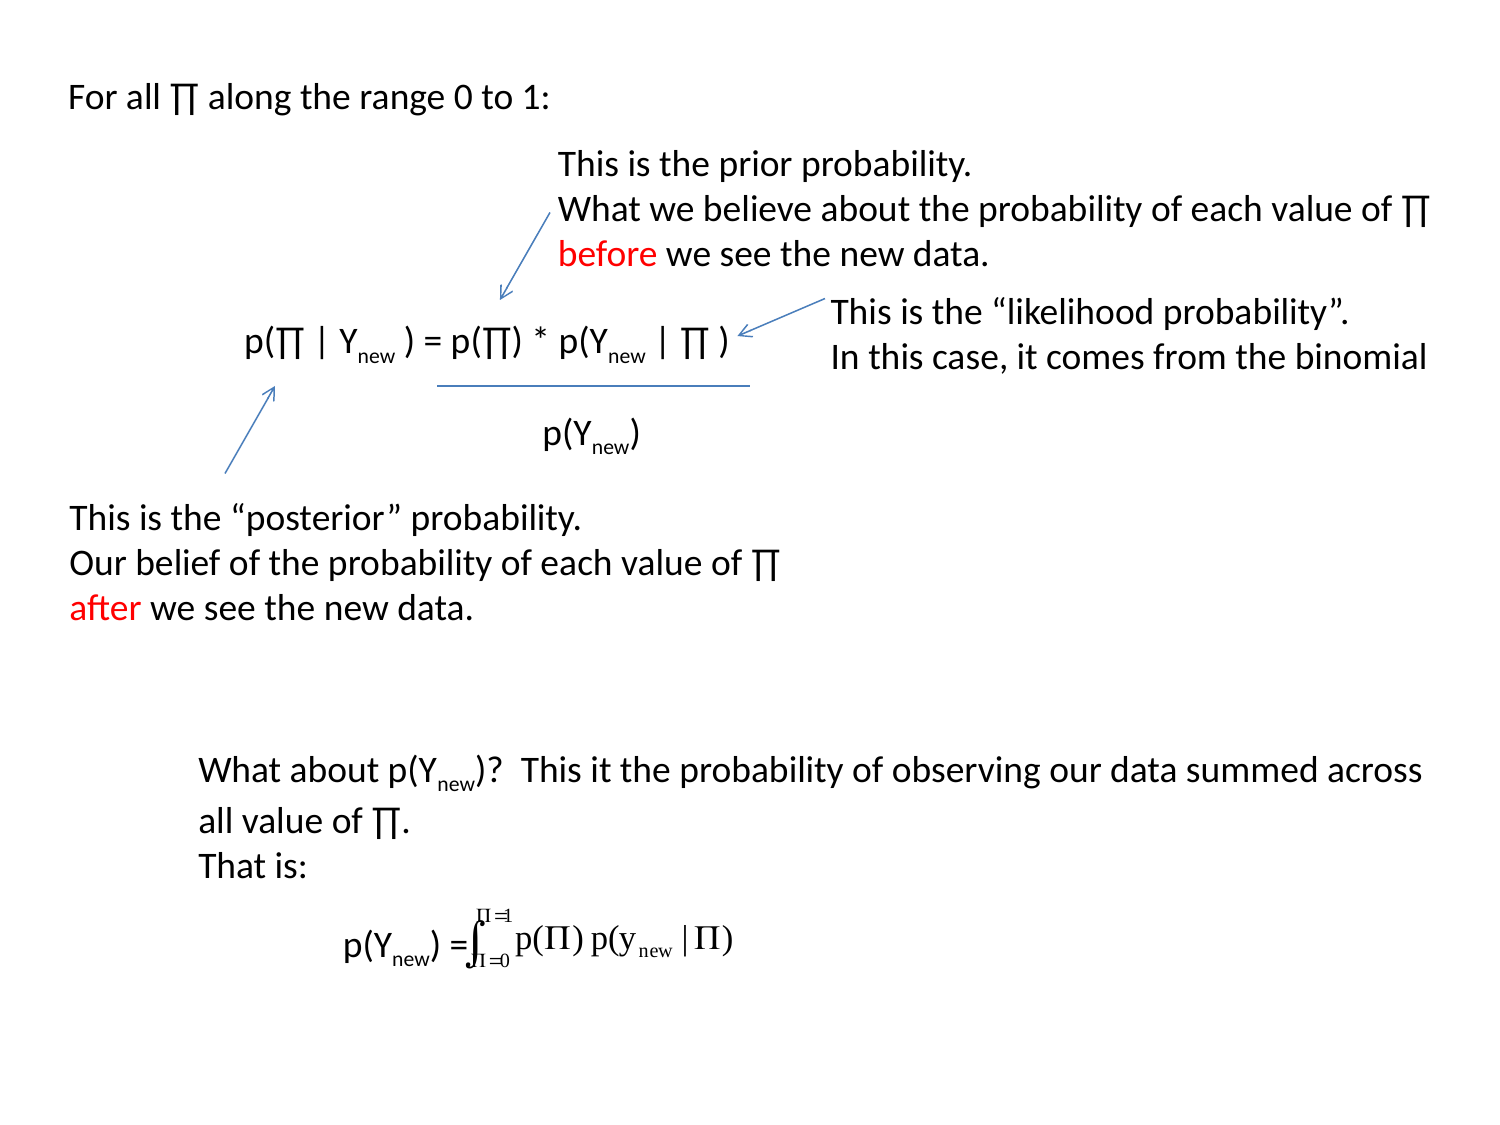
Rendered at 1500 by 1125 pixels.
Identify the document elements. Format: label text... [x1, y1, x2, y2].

text_box This is the “posterior” probability. Our belief of the probability of each value of ∏ after we see the new data. [54, 485, 806, 636]
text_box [62, 263, 754, 462]
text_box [737, 298, 826, 337]
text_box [454, 899, 741, 976]
text_box This is the “likelihood probability”. In this case, it comes from the binomial [815, 282, 1444, 385]
text_box For all ∏ along the range 0 to 1: [53, 64, 567, 125]
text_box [480, 230, 569, 282]
text_box What about p(Ynew)? This it the probability of observing our data summed across all value of ∏. That is: [183, 737, 1439, 939]
text_box p(Ynew) = [328, 912, 450, 979]
text_box This is the prior probability. What we believe about the probability of each value of ∏ before we see the new data. [543, 131, 1456, 282]
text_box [205, 404, 294, 455]
